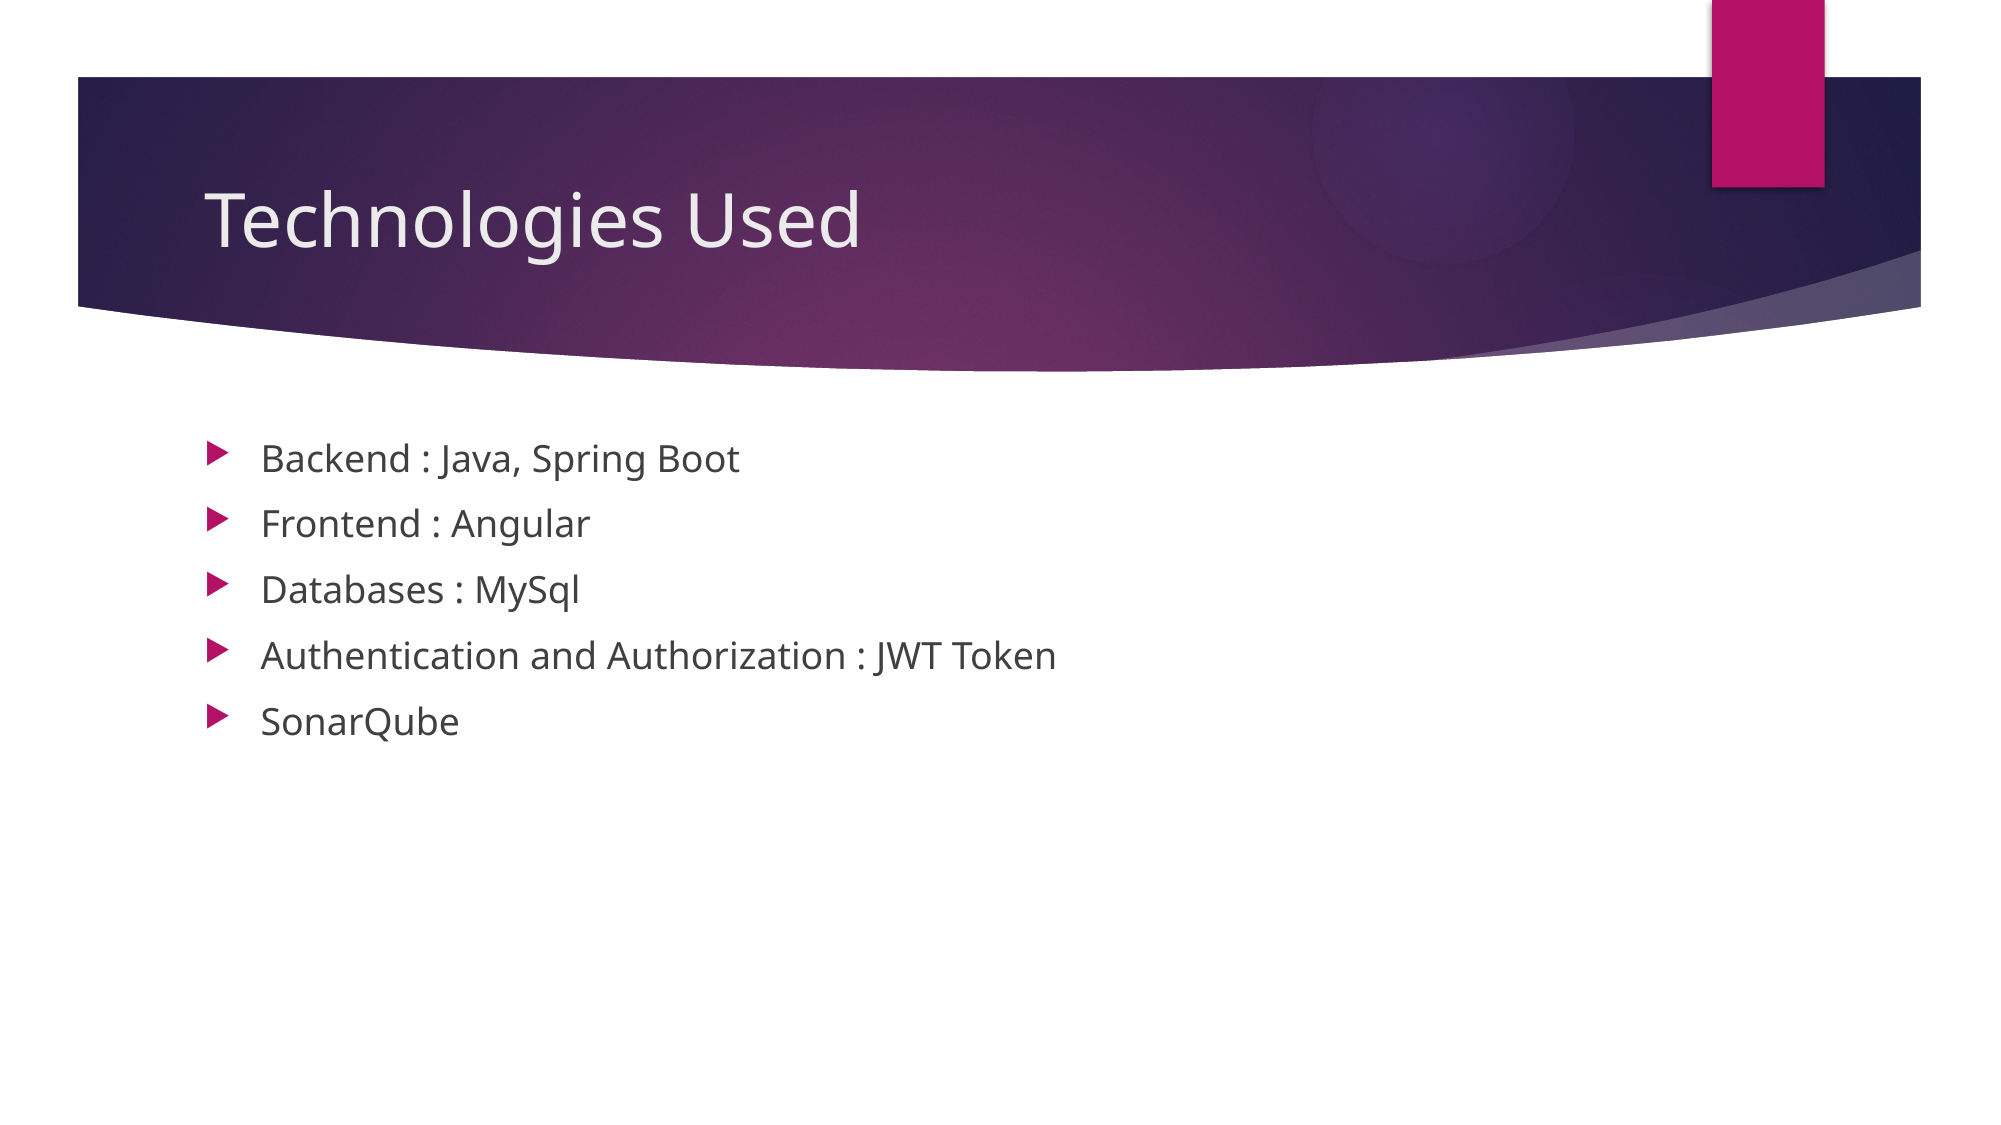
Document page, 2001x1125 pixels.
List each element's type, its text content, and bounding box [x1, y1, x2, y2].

list Backend : Java, Spring Boot Frontend : Angular Databases : MySql Authentication and Authorization : JWT Token SonarQube [189, 427, 1638, 988]
title Technologies Used [189, 159, 1627, 276]
